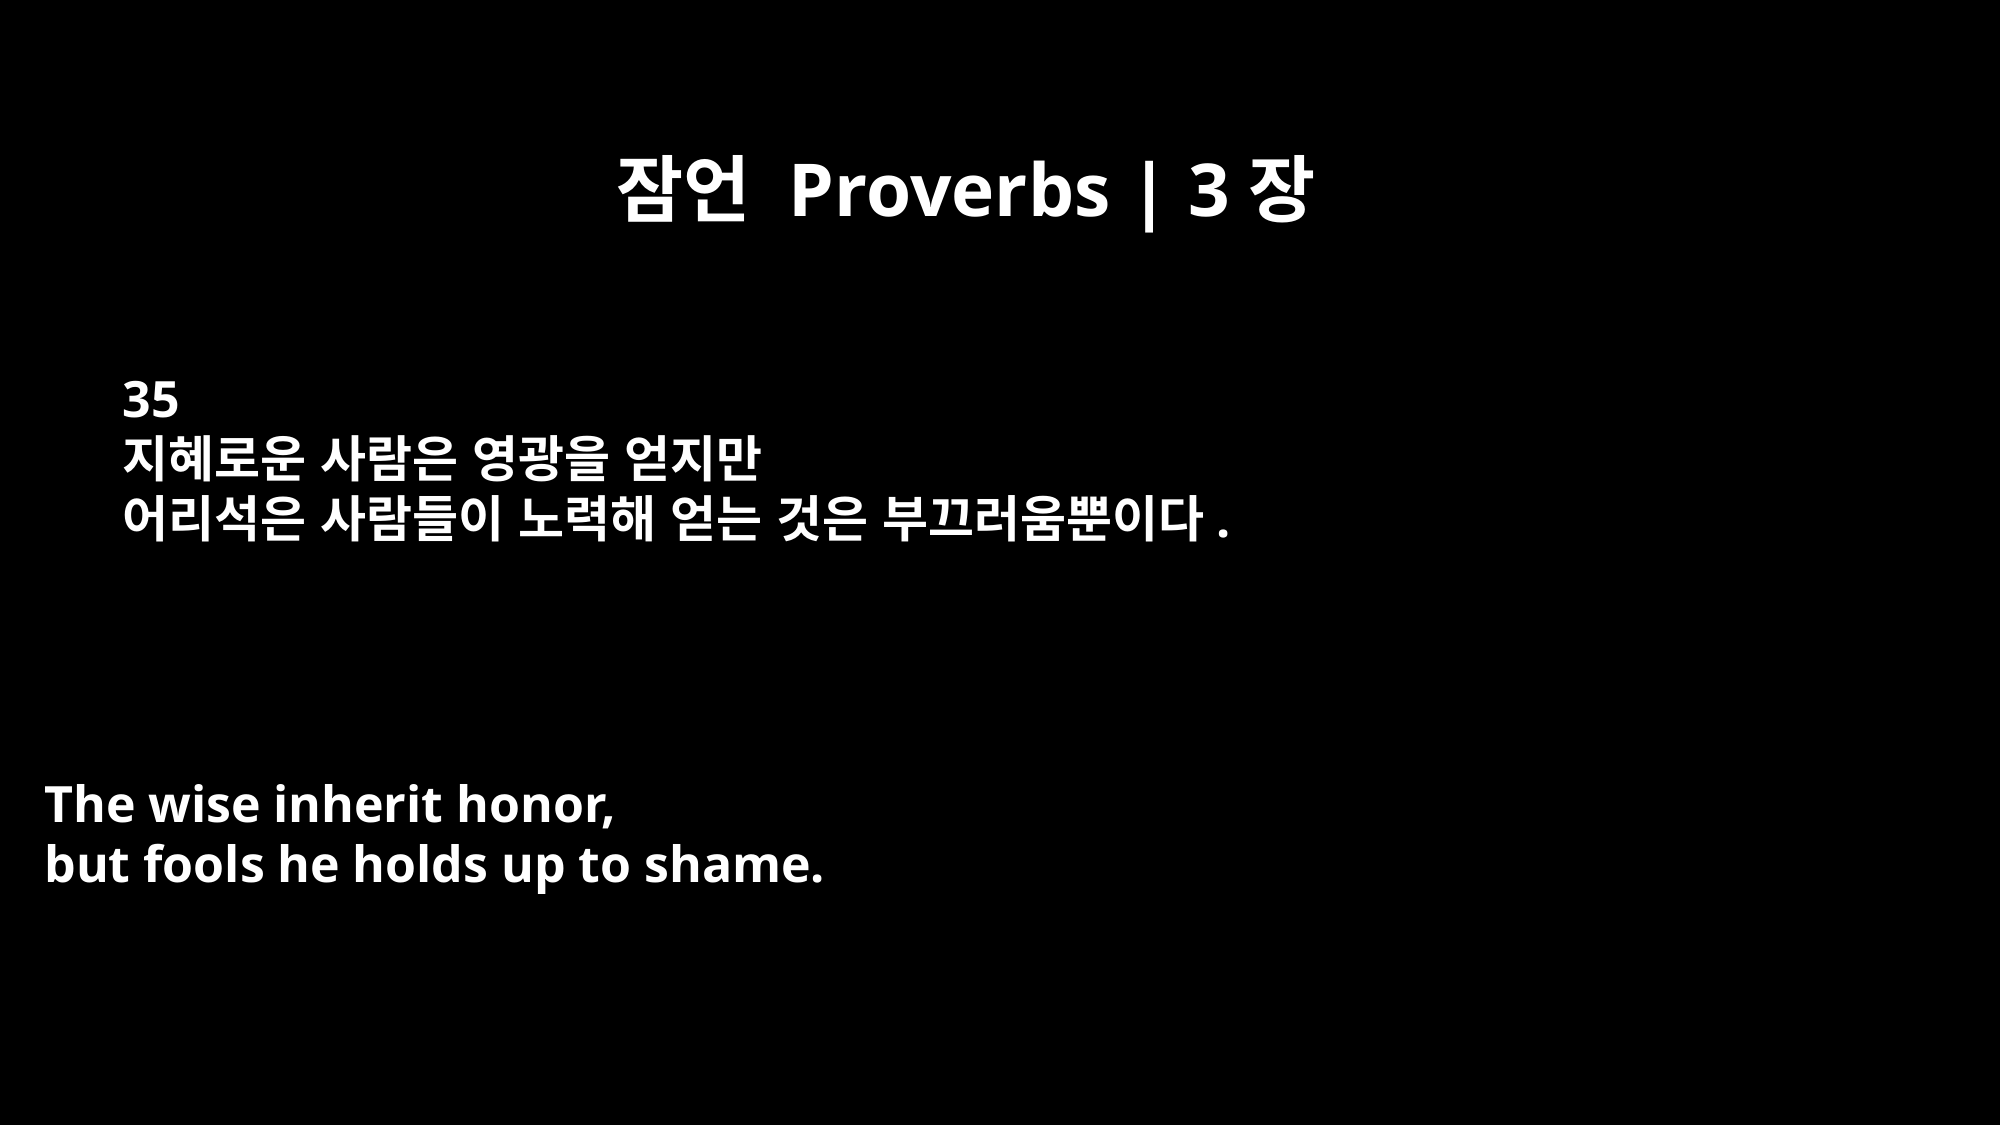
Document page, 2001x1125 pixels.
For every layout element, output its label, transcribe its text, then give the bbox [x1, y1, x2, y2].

text_box 잠언 Proverbs | 3장 [601, 136, 1331, 239]
text_box 35 지혜로운 사람은 영광을 얻지만 어리석은 사람들이 노력해 얻는 것은 부끄러움뿐이다. [107, 359, 1246, 555]
text_box The wise inherit honor, but fools he holds up to shame. [29, 764, 841, 900]
